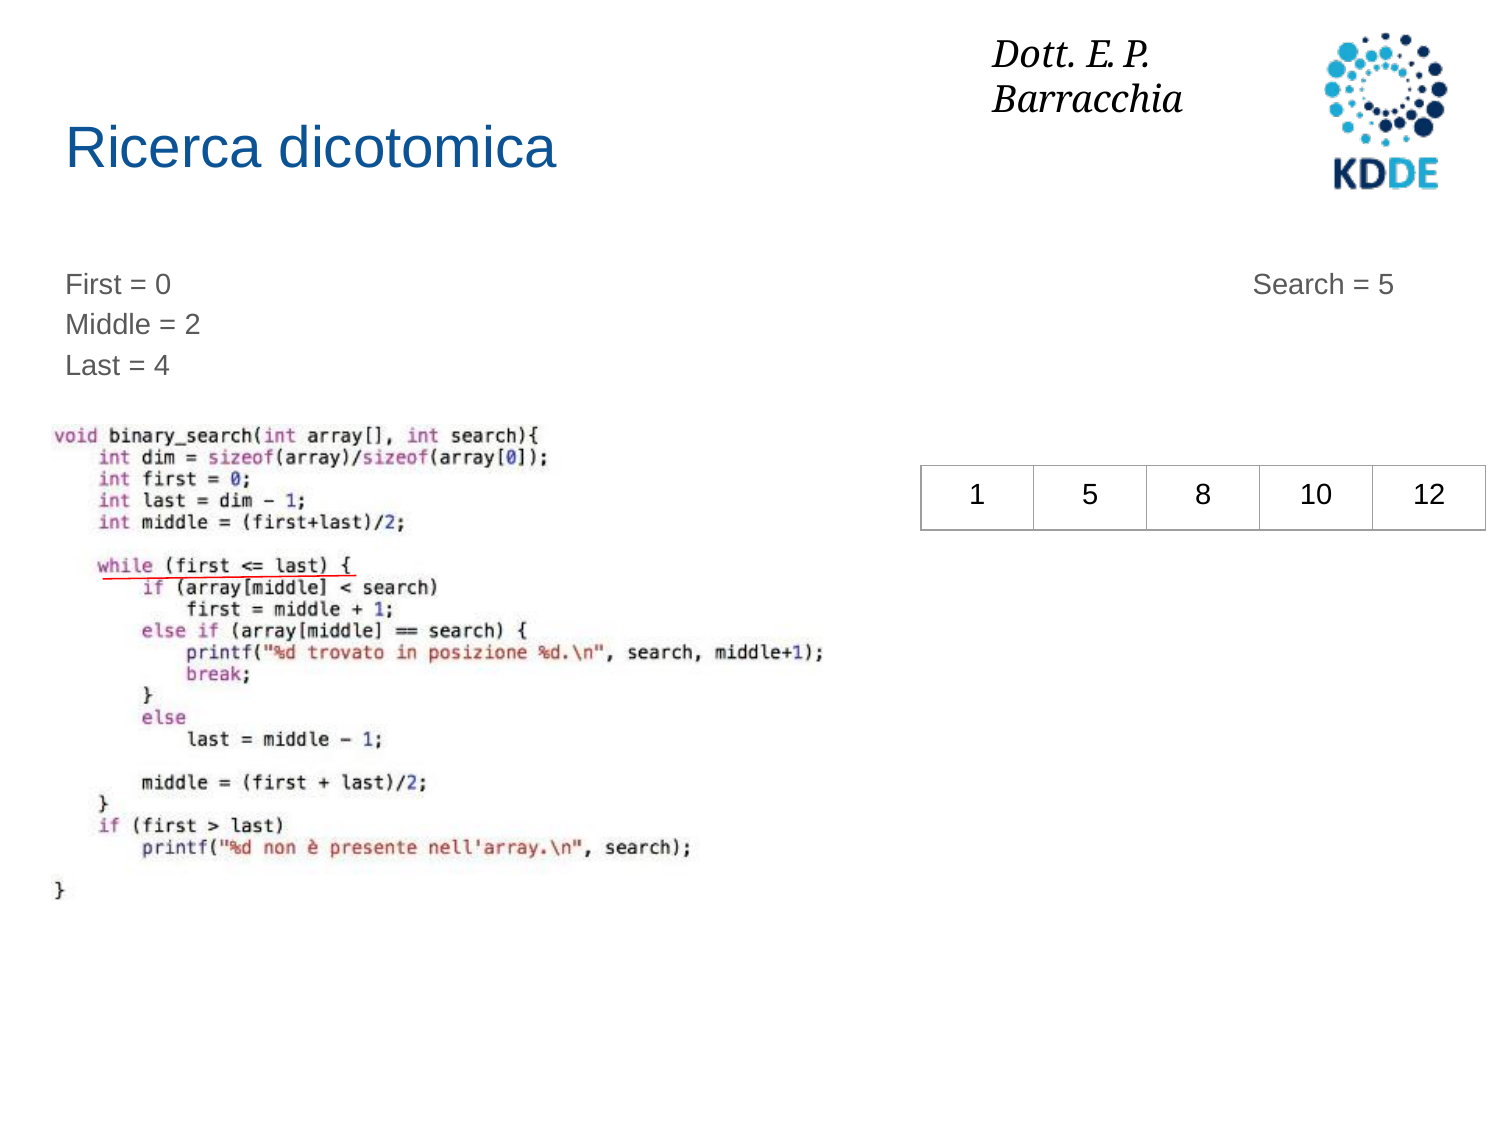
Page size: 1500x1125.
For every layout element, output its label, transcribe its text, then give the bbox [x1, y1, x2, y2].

text_box Dott. E. P. Barracchia [990, 28, 1271, 121]
table_header 1 [922, 466, 1033, 529]
table_header 8 [1147, 466, 1259, 529]
table_header 12 [1373, 466, 1485, 529]
text_box Search = 5 [1250, 262, 1397, 300]
text_box [51, 424, 823, 901]
title Ricerca dicotomica [63, 107, 560, 297]
table_header 10 [1260, 466, 1372, 529]
text_box First = 0 Middle = 2 Last = 4 [63, 297, 203, 382]
table_header 5 [1034, 466, 1146, 529]
picture [1324, 32, 1449, 191]
